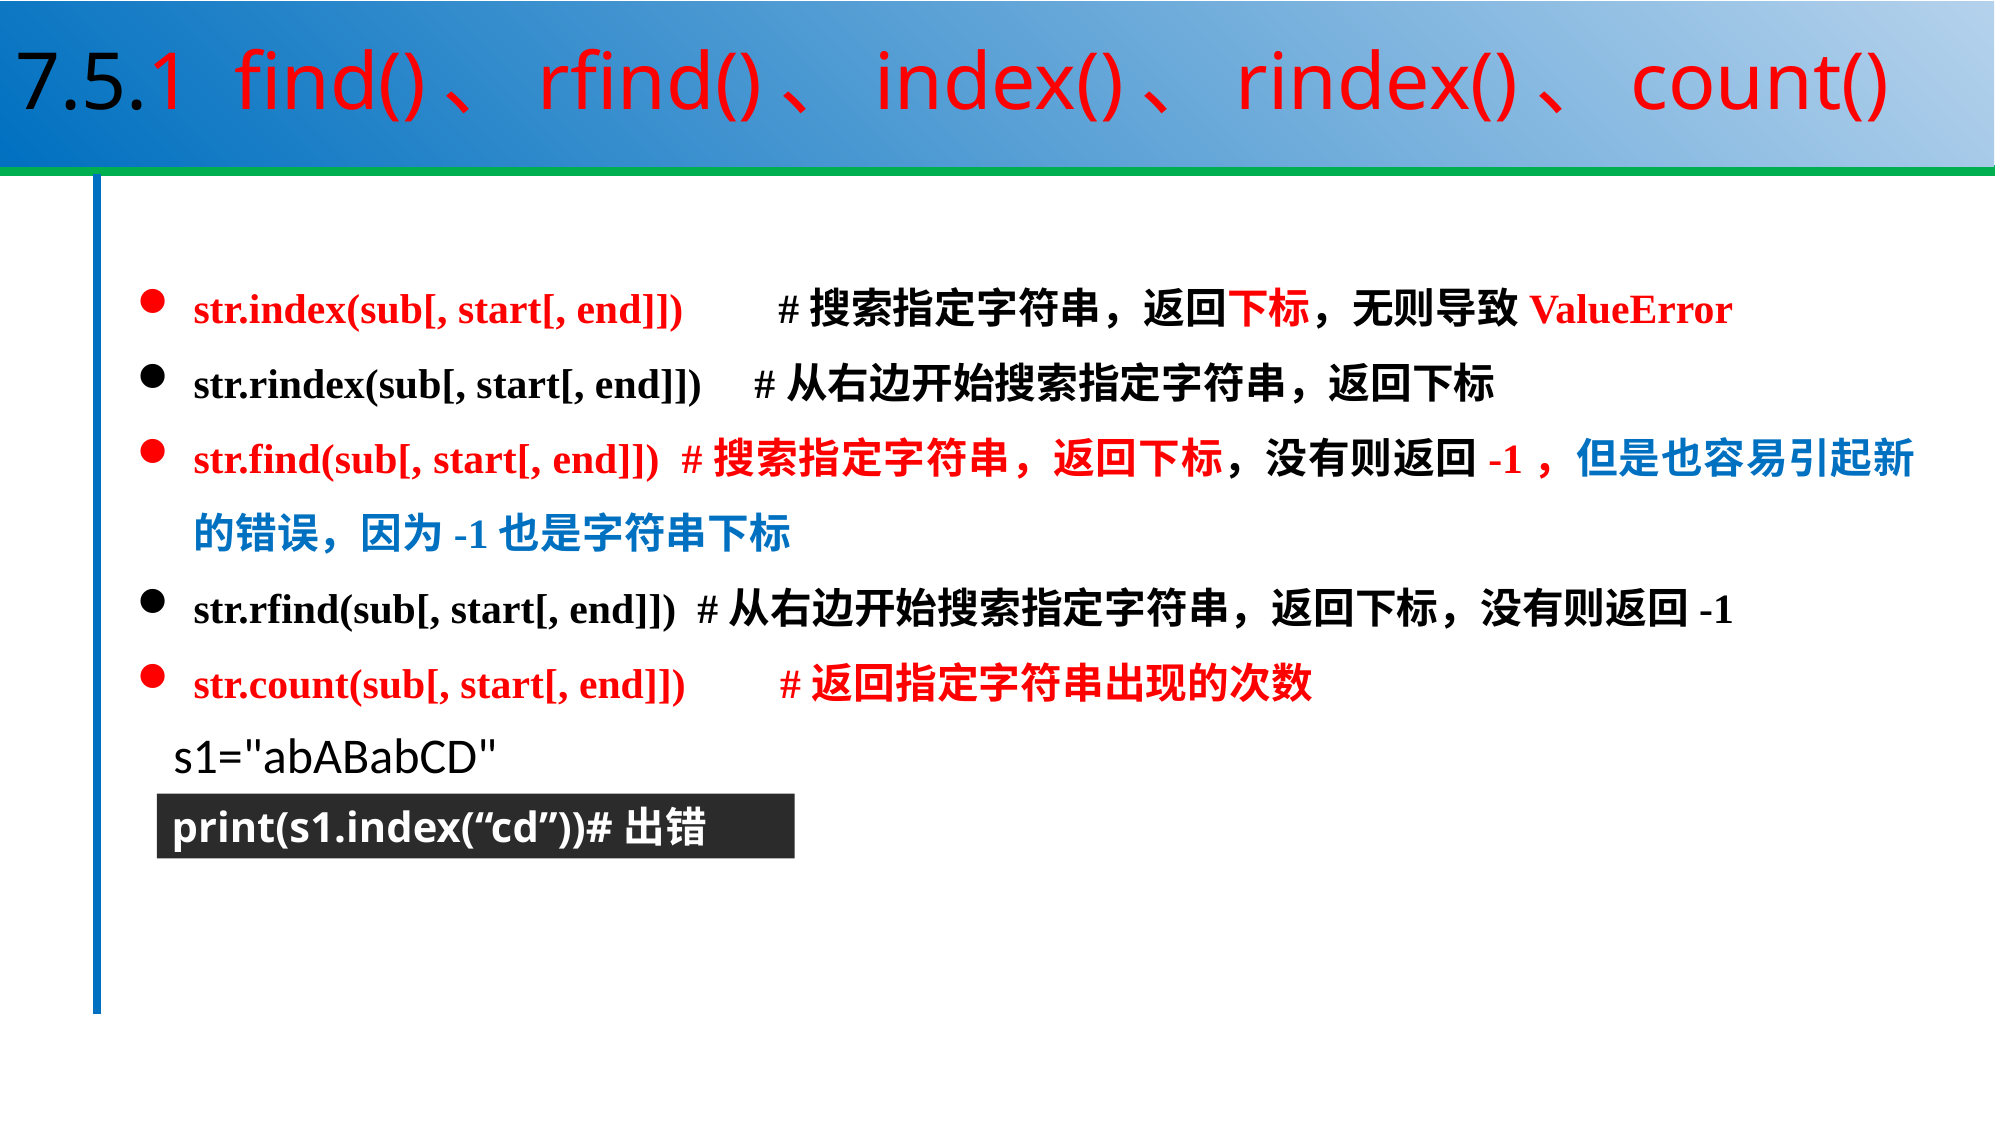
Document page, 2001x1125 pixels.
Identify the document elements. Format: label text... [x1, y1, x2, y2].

text_box str.index(sub[, start[, end]]) #搜索指定字符串，返回下标，无则导致ValueError str.rindex(sub[, start[, end]]) #从右边开始搜索指定字符串，返回下标 str.find(sub[, start[, end]]) #搜索指定字符串，返回下标，没有则返回-1，但是也容易引起新的错误，因为-1也是字符串下标 str.rfind(sub[, start[, end]]) #从右边开始搜索指定字符串，返回下标，没有则返回-1 str.count(sub[, start[, end]]) #返回指定字符串出现的次数 [122, 249, 1930, 714]
text_box 7.5.1 find()、rfind()、index()、rindex()、count() [0, 1, 1995, 167]
text_box s1="abABabCD" [158, 715, 513, 791]
text_box print(s1.index(“cd”))#出错 [156, 793, 795, 859]
